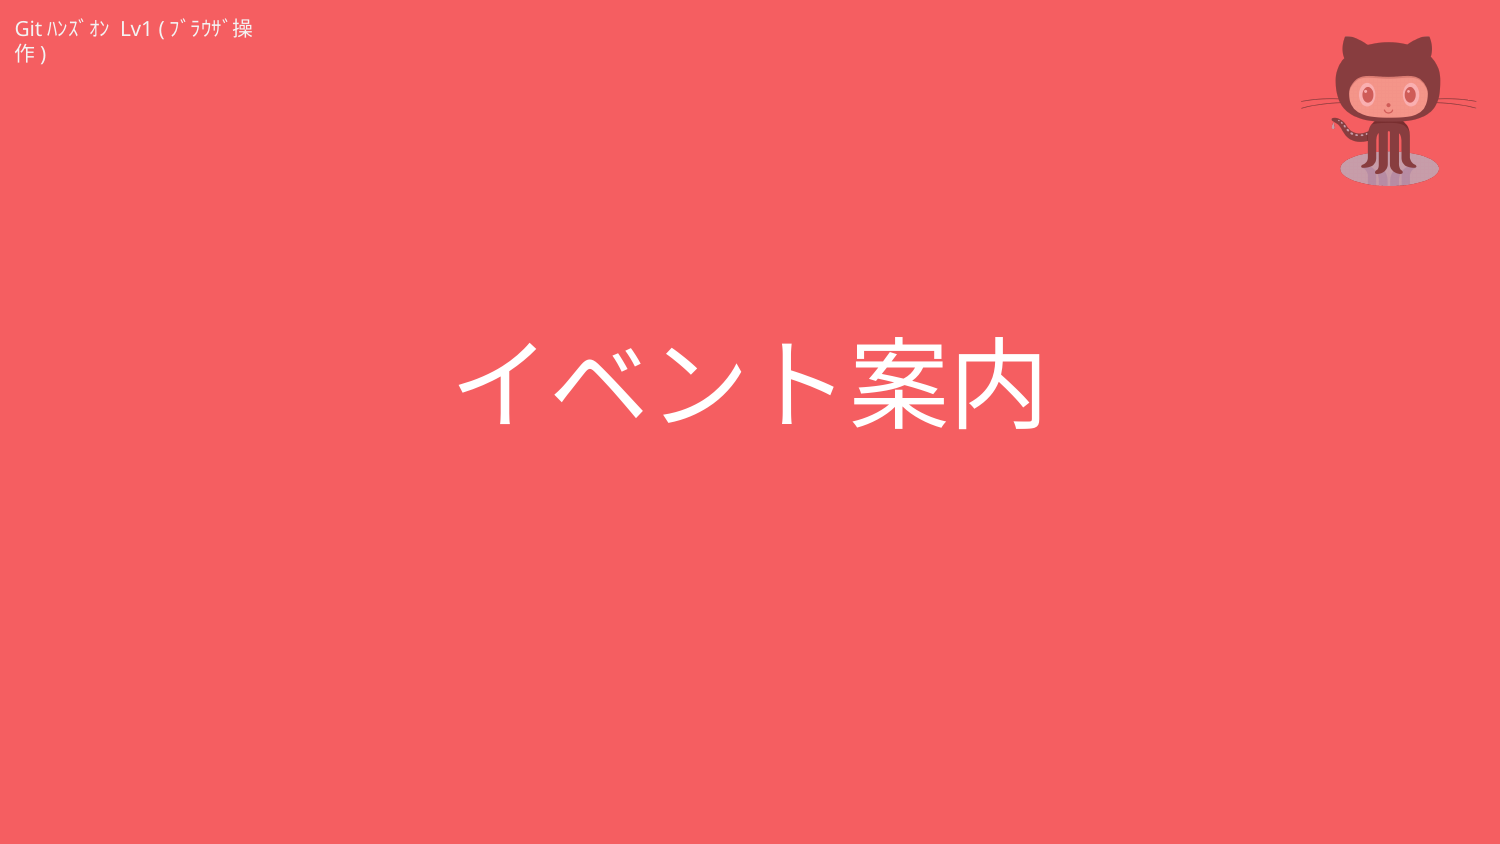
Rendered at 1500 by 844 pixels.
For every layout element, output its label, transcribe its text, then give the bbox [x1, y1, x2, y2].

title イベント案内 [83, 233, 1417, 529]
